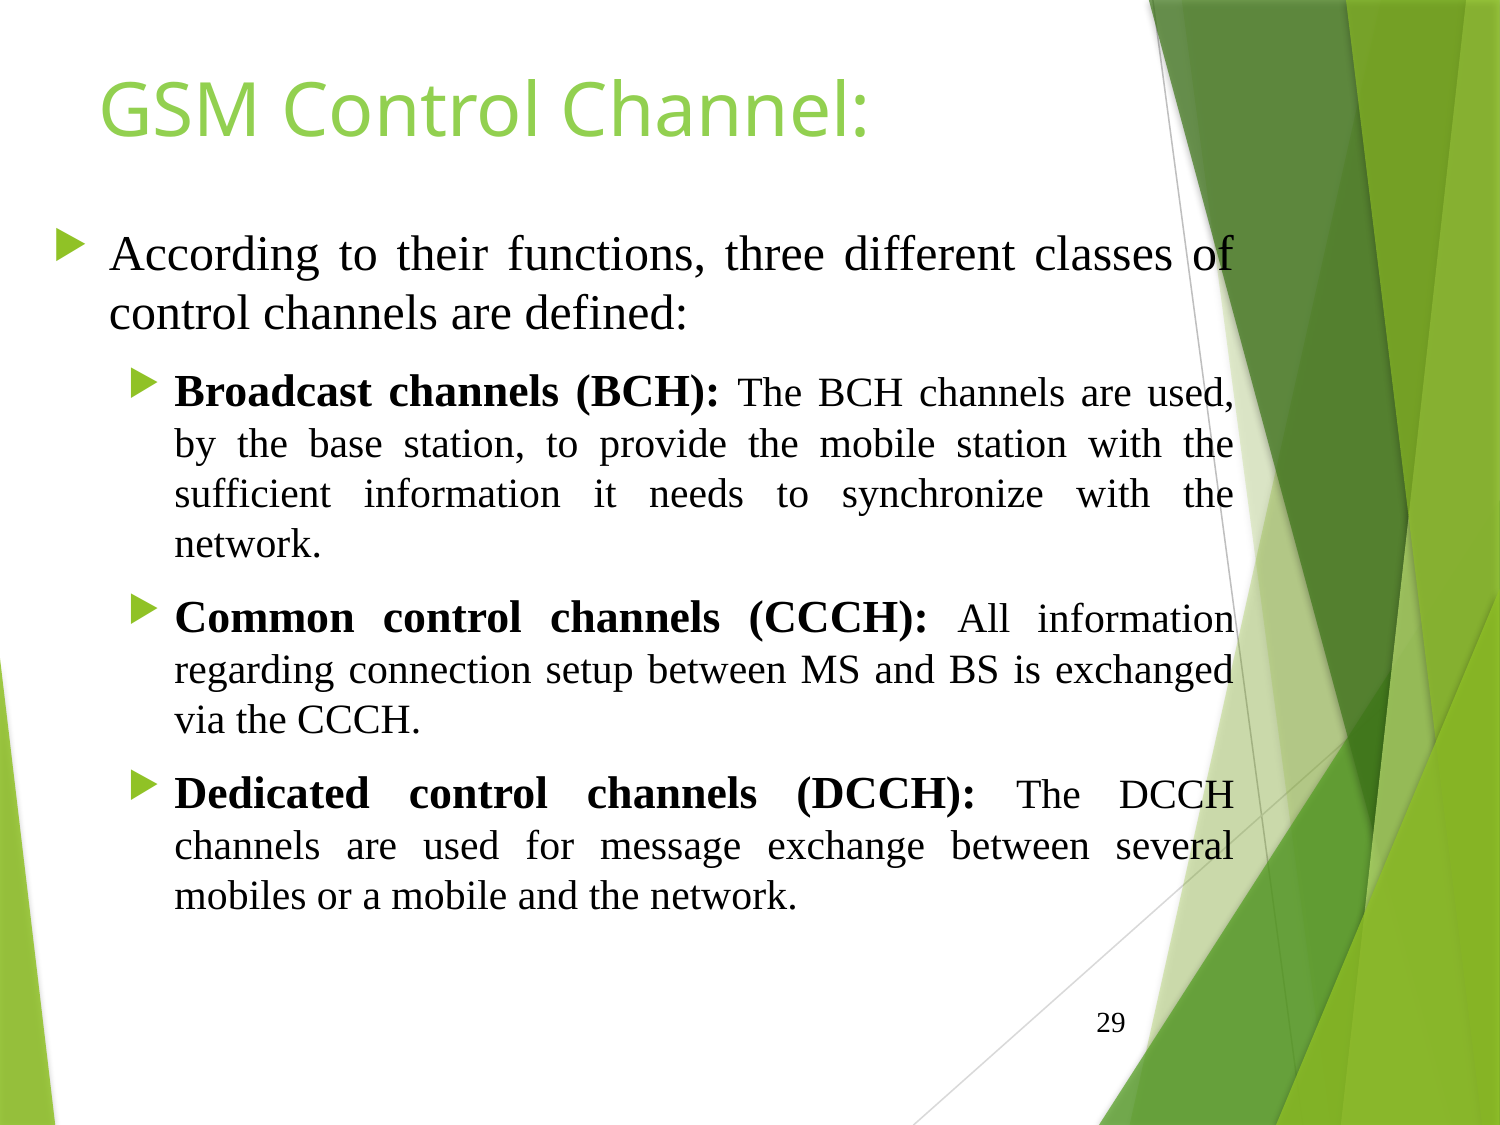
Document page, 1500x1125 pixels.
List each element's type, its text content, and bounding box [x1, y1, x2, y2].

list According to their functions, three different classes of control channels are defined: Broadcast channels (BCH): The BCH channels are used, by the base station, to provide the mobile station with the sufficient information it needs to synchronize with the network. Common control channels (CCCH): All information regarding connection setup between MS and BS is exchanged via the CCCH. Dedicated control channels (DCCH): The DCCH channels are used for message exchange between several mobiles or a mobile and the network. [37, 212, 1250, 1051]
title GSM Control Channel: [83, 53, 1141, 175]
